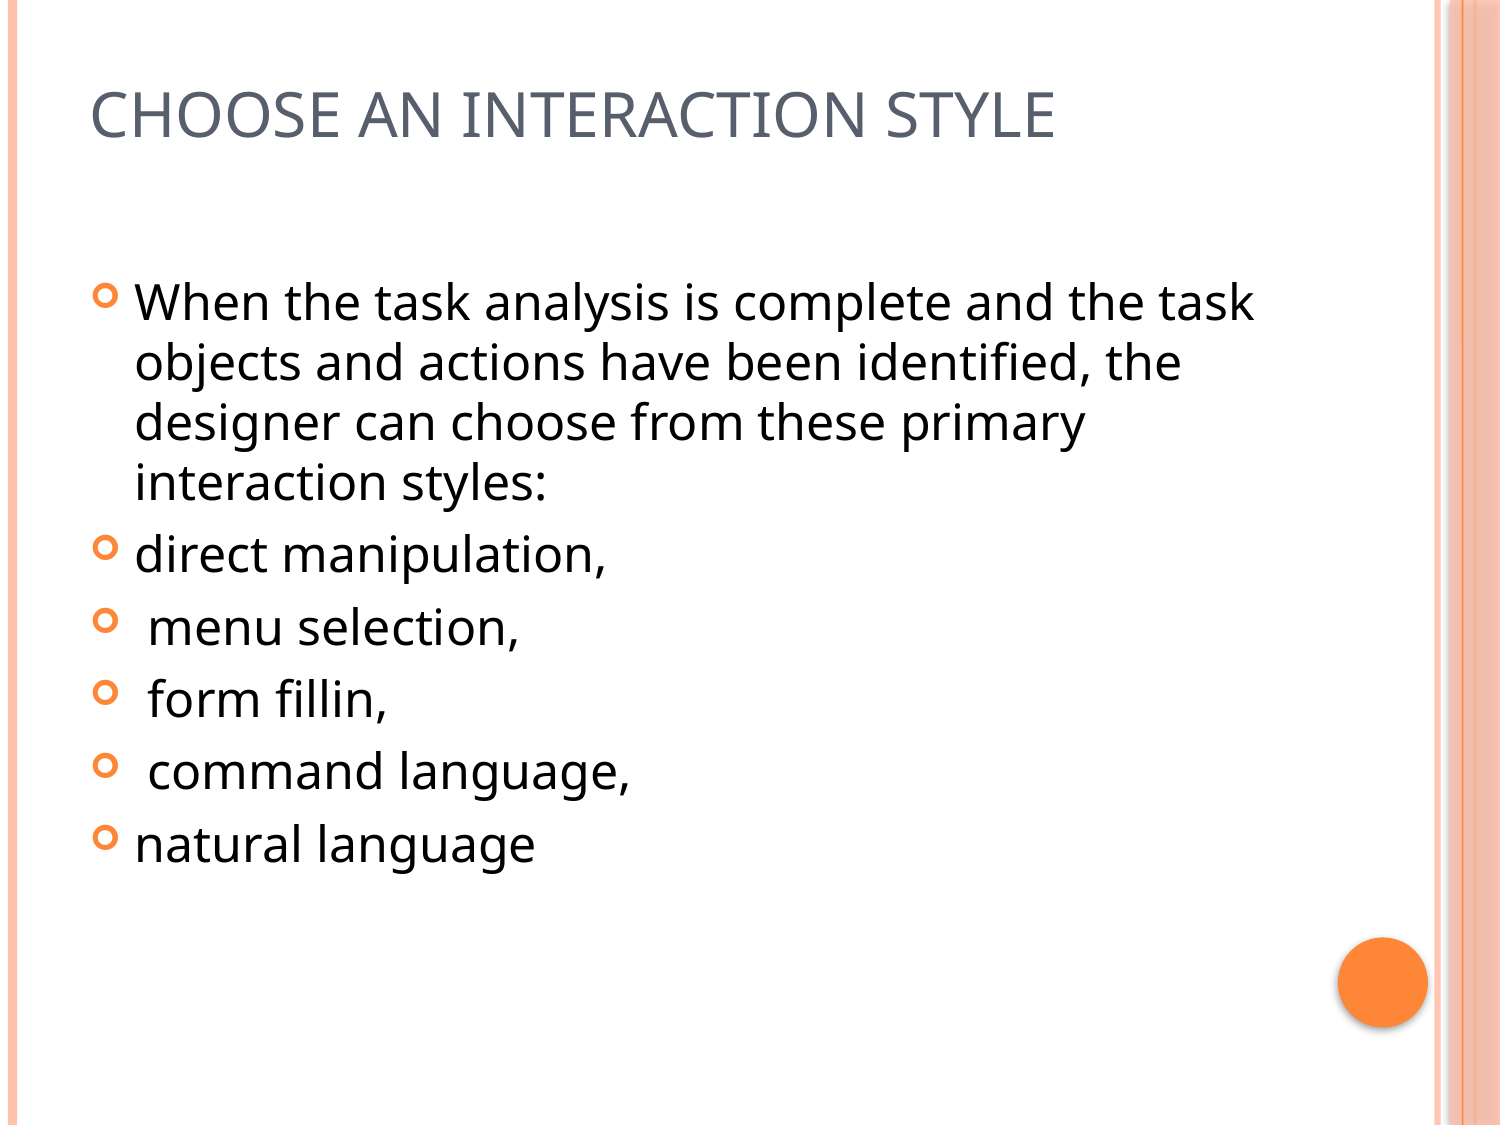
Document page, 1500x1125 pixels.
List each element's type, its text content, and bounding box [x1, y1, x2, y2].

list When the task analysis is complete and the task objects and actions have been identified, the designer can choose from these primary interaction styles: direct manipulation, menu selection, form fillin, command language, natural language [75, 262, 1300, 1062]
title Choose an interaction style [75, 45, 1300, 233]
